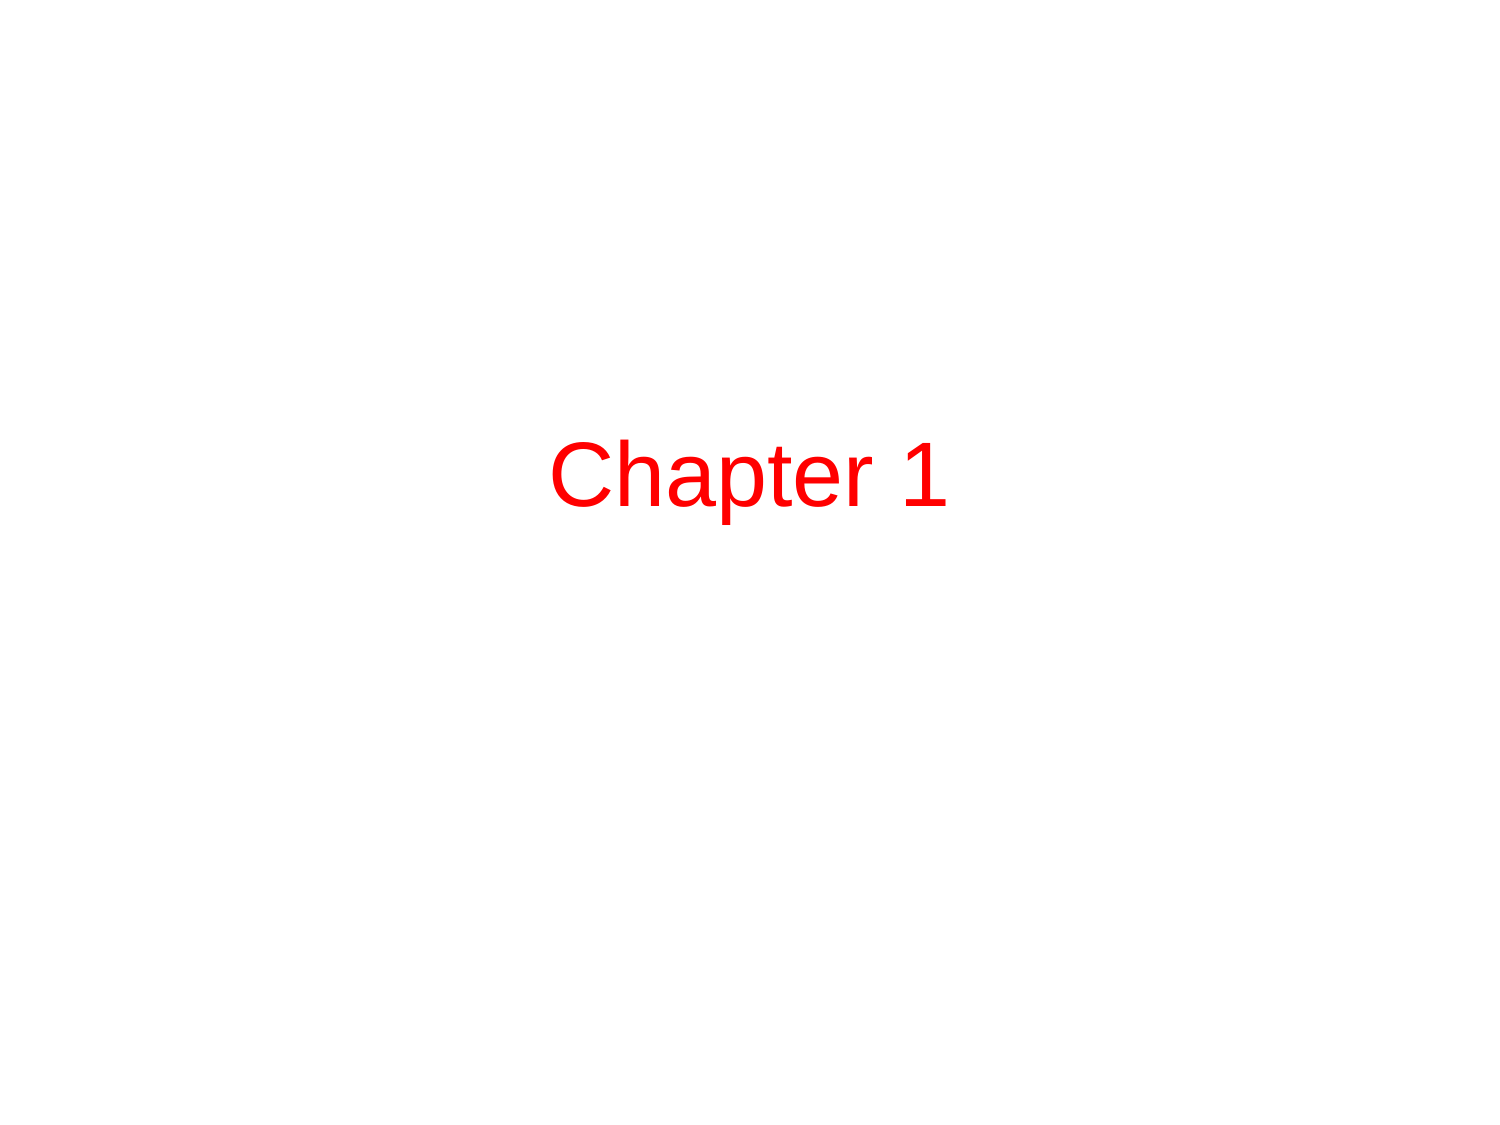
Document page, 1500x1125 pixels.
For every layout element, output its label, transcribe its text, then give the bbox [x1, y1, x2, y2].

title Chapter 1 [112, 349, 1388, 591]
